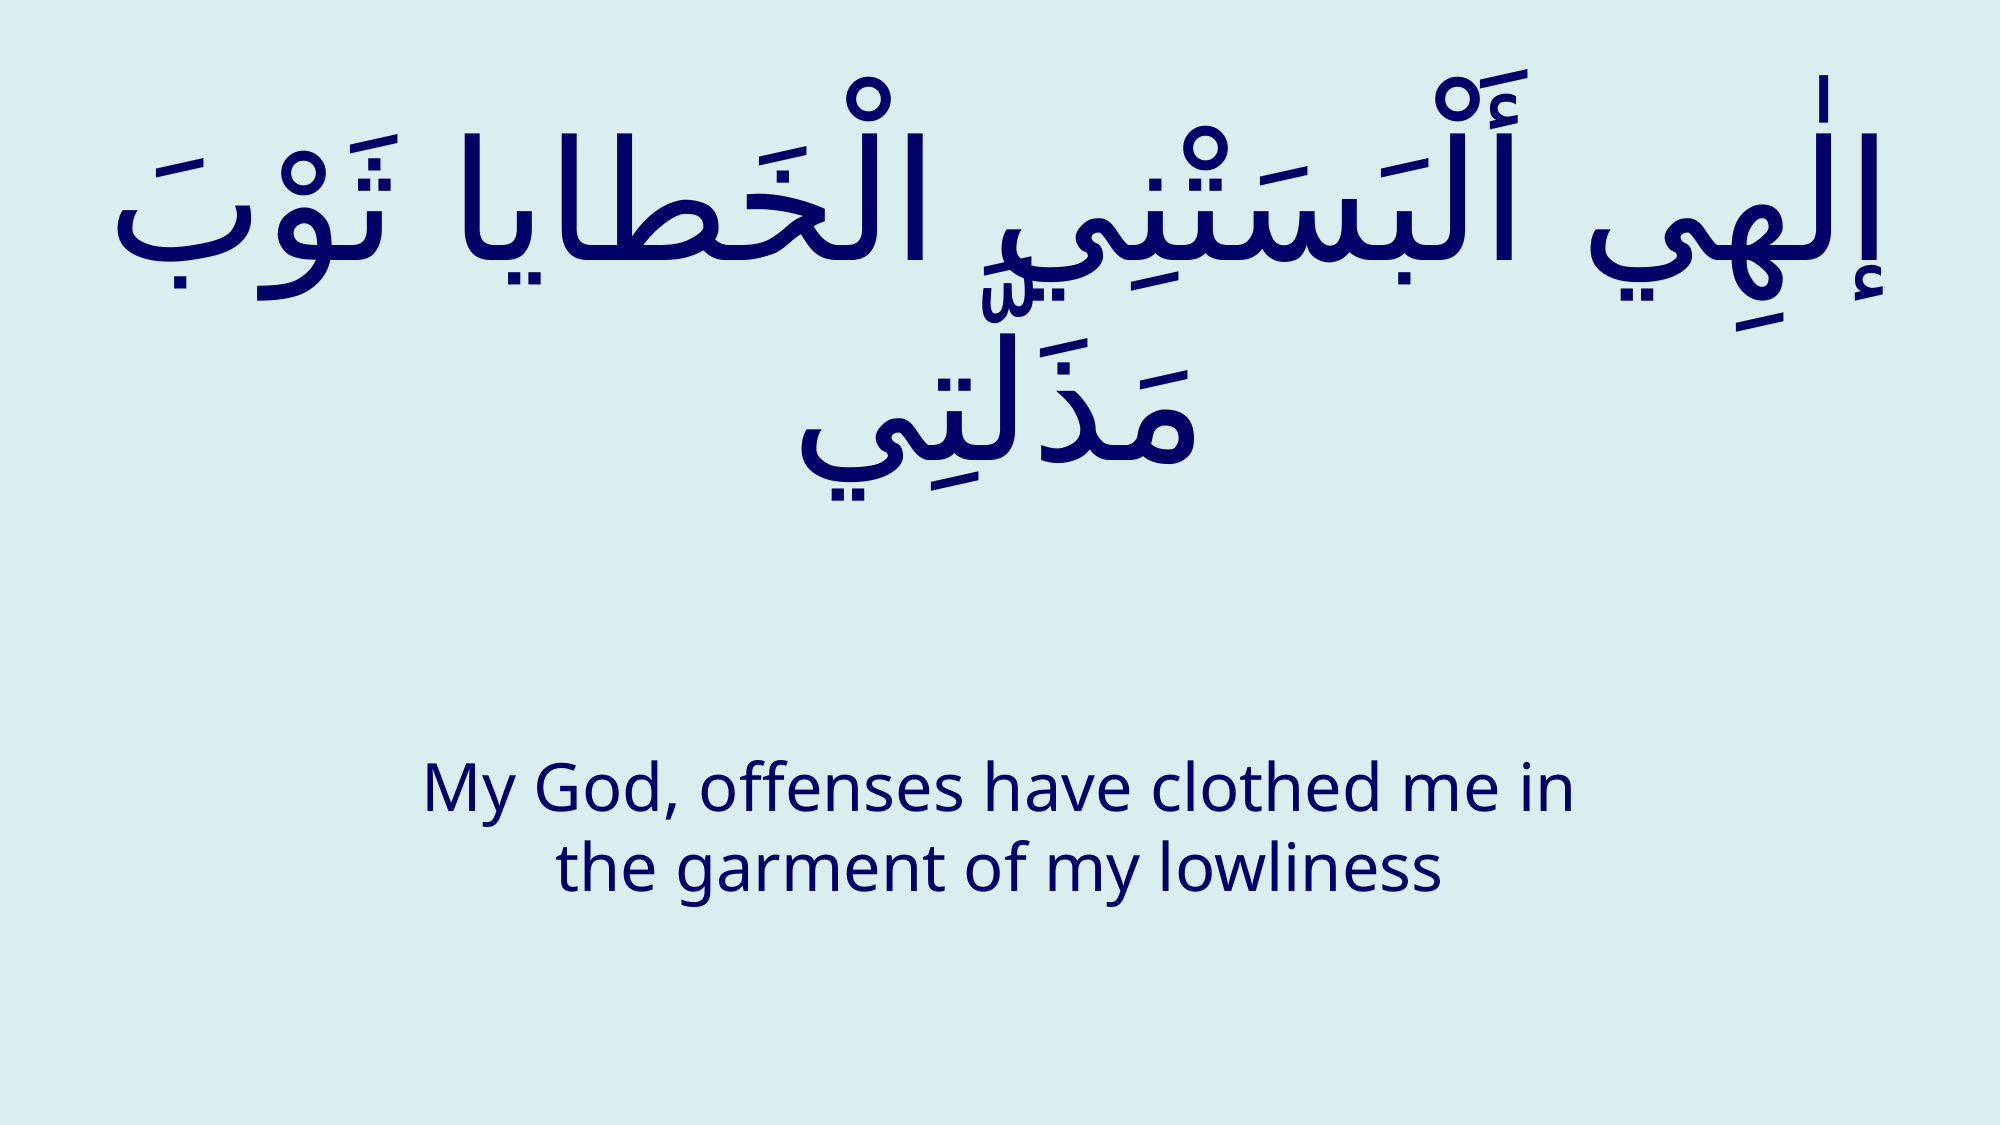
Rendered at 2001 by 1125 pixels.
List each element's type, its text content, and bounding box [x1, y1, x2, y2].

list My God, offenses have clothed me in the garment of my lowliness [356, 737, 1644, 1050]
title إلٰهِي أَلْبَسَتْنِي الْخَطايا ثَوْبَ مَذَلَّتِي [0, 200, 2000, 388]
